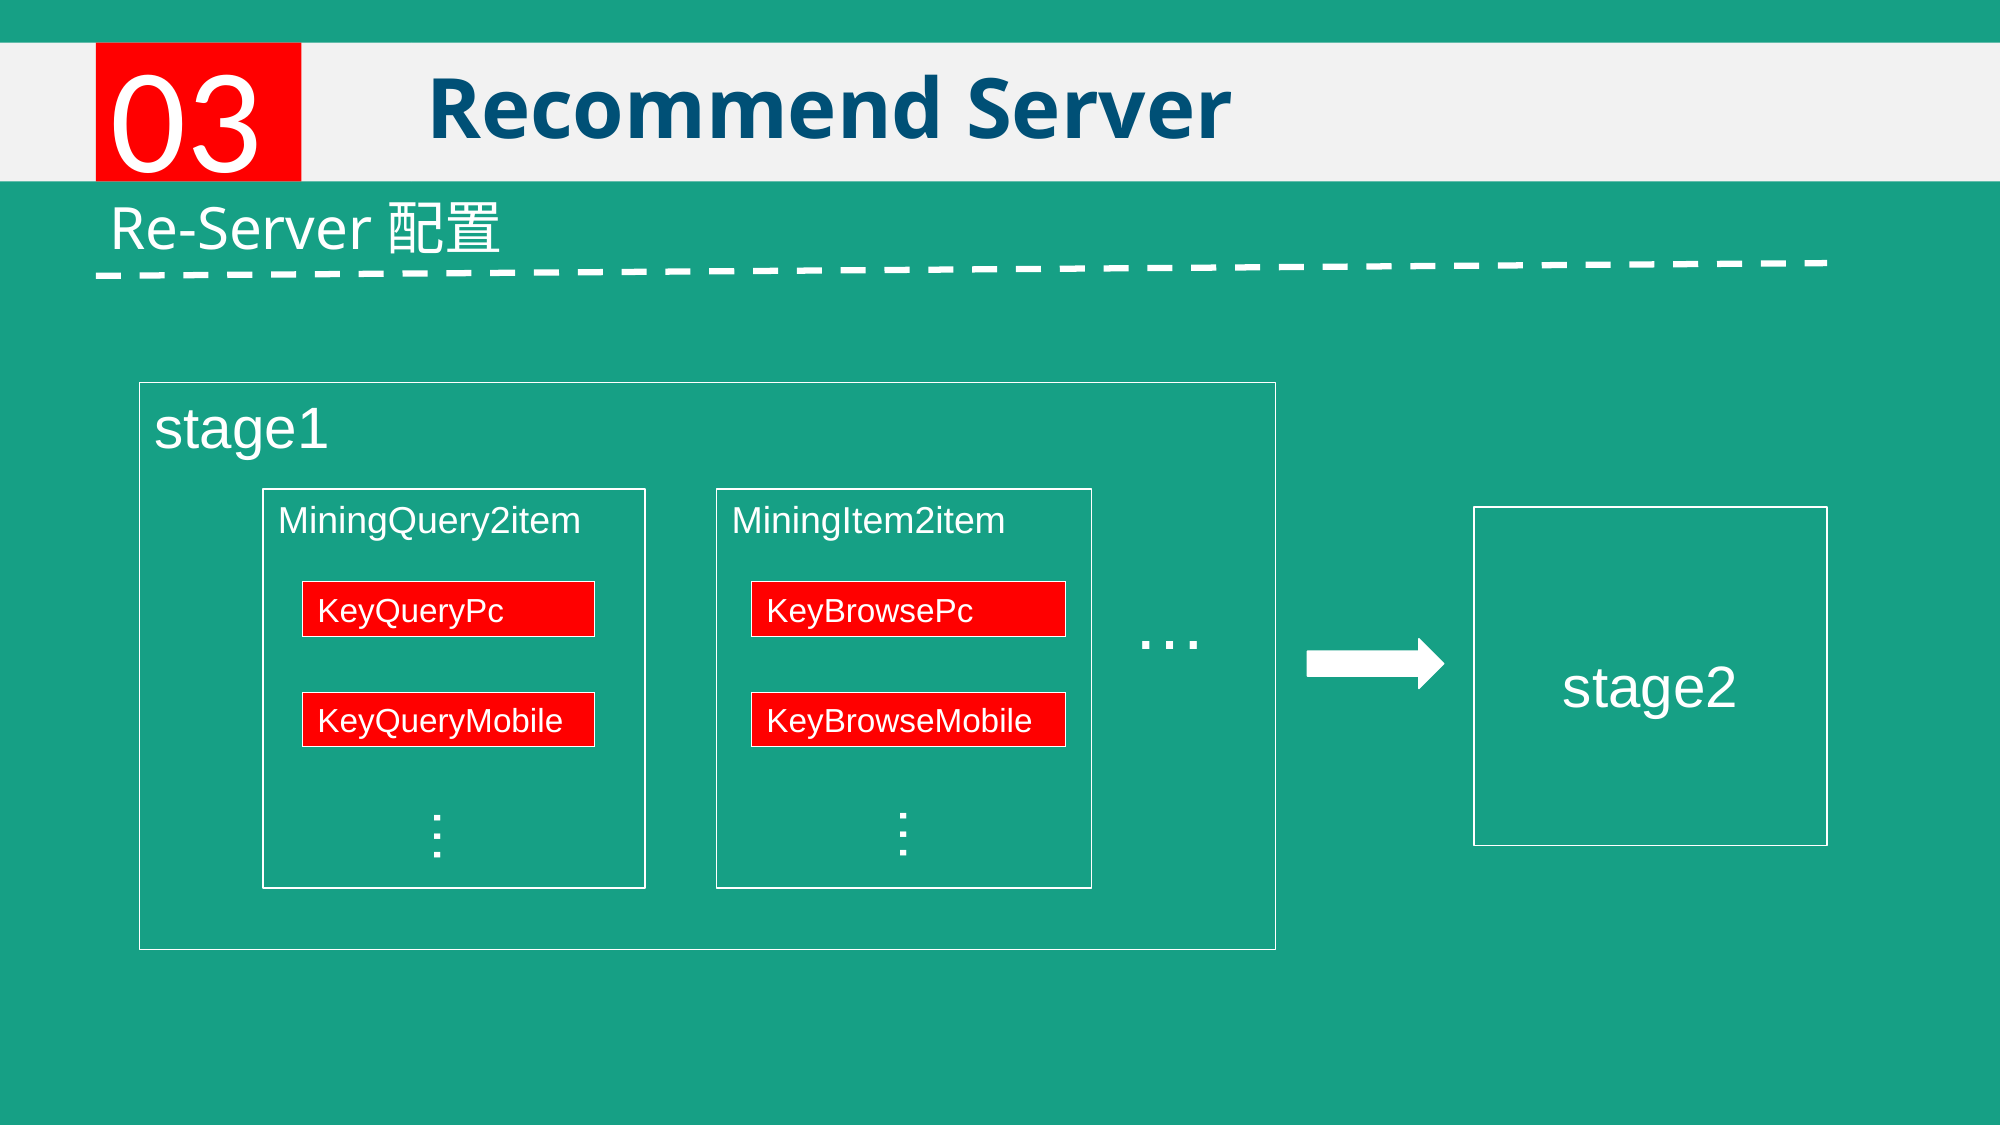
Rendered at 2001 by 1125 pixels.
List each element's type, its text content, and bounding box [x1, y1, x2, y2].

text_box Re-Server配置 [94, 193, 741, 269]
text_box stage2 [1474, 506, 1828, 846]
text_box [139, 382, 1308, 950]
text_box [0, 42, 2000, 182]
text_box [1313, 638, 1444, 689]
